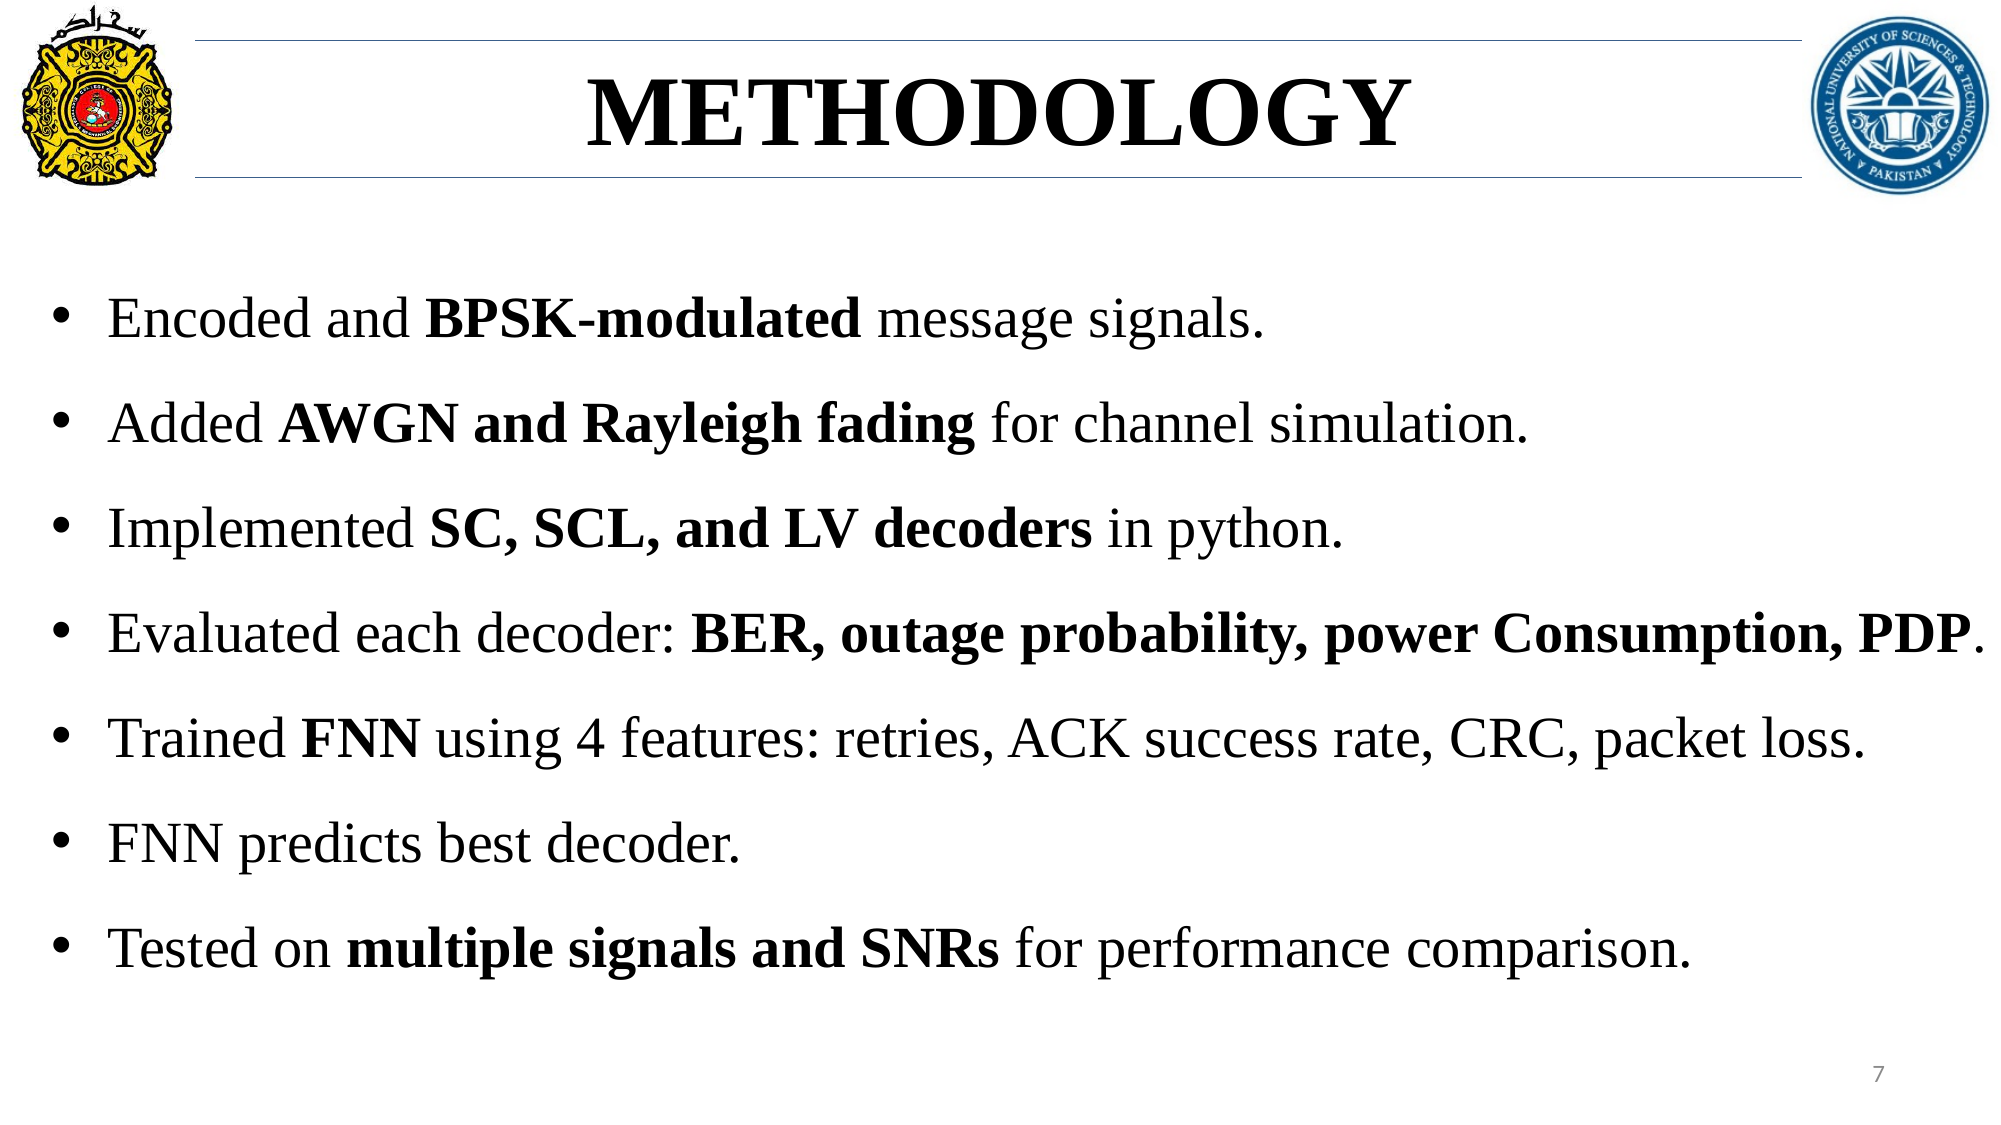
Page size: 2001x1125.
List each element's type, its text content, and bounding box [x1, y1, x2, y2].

picture [1802, 0, 1998, 212]
slide_number 7 [1433, 1042, 1900, 1103]
picture [0, 0, 196, 191]
title METHODOLOGY [99, 11, 1797, 200]
list Encoded and BPSK-modulated message signals. Added AWGN and Rayleigh fading for channel simulation. Implemented SC, SCL, and LV decoders in python. Evaluated each decoder: BER, outage probability, power Consumption, PDP. Trained FNN using 4 features: retries, ACK success rate, CRC, packet loss. FNN predicts best decoder. Tested on multiple signals and SNRs for performance comparison. [36, 236, 2000, 987]
